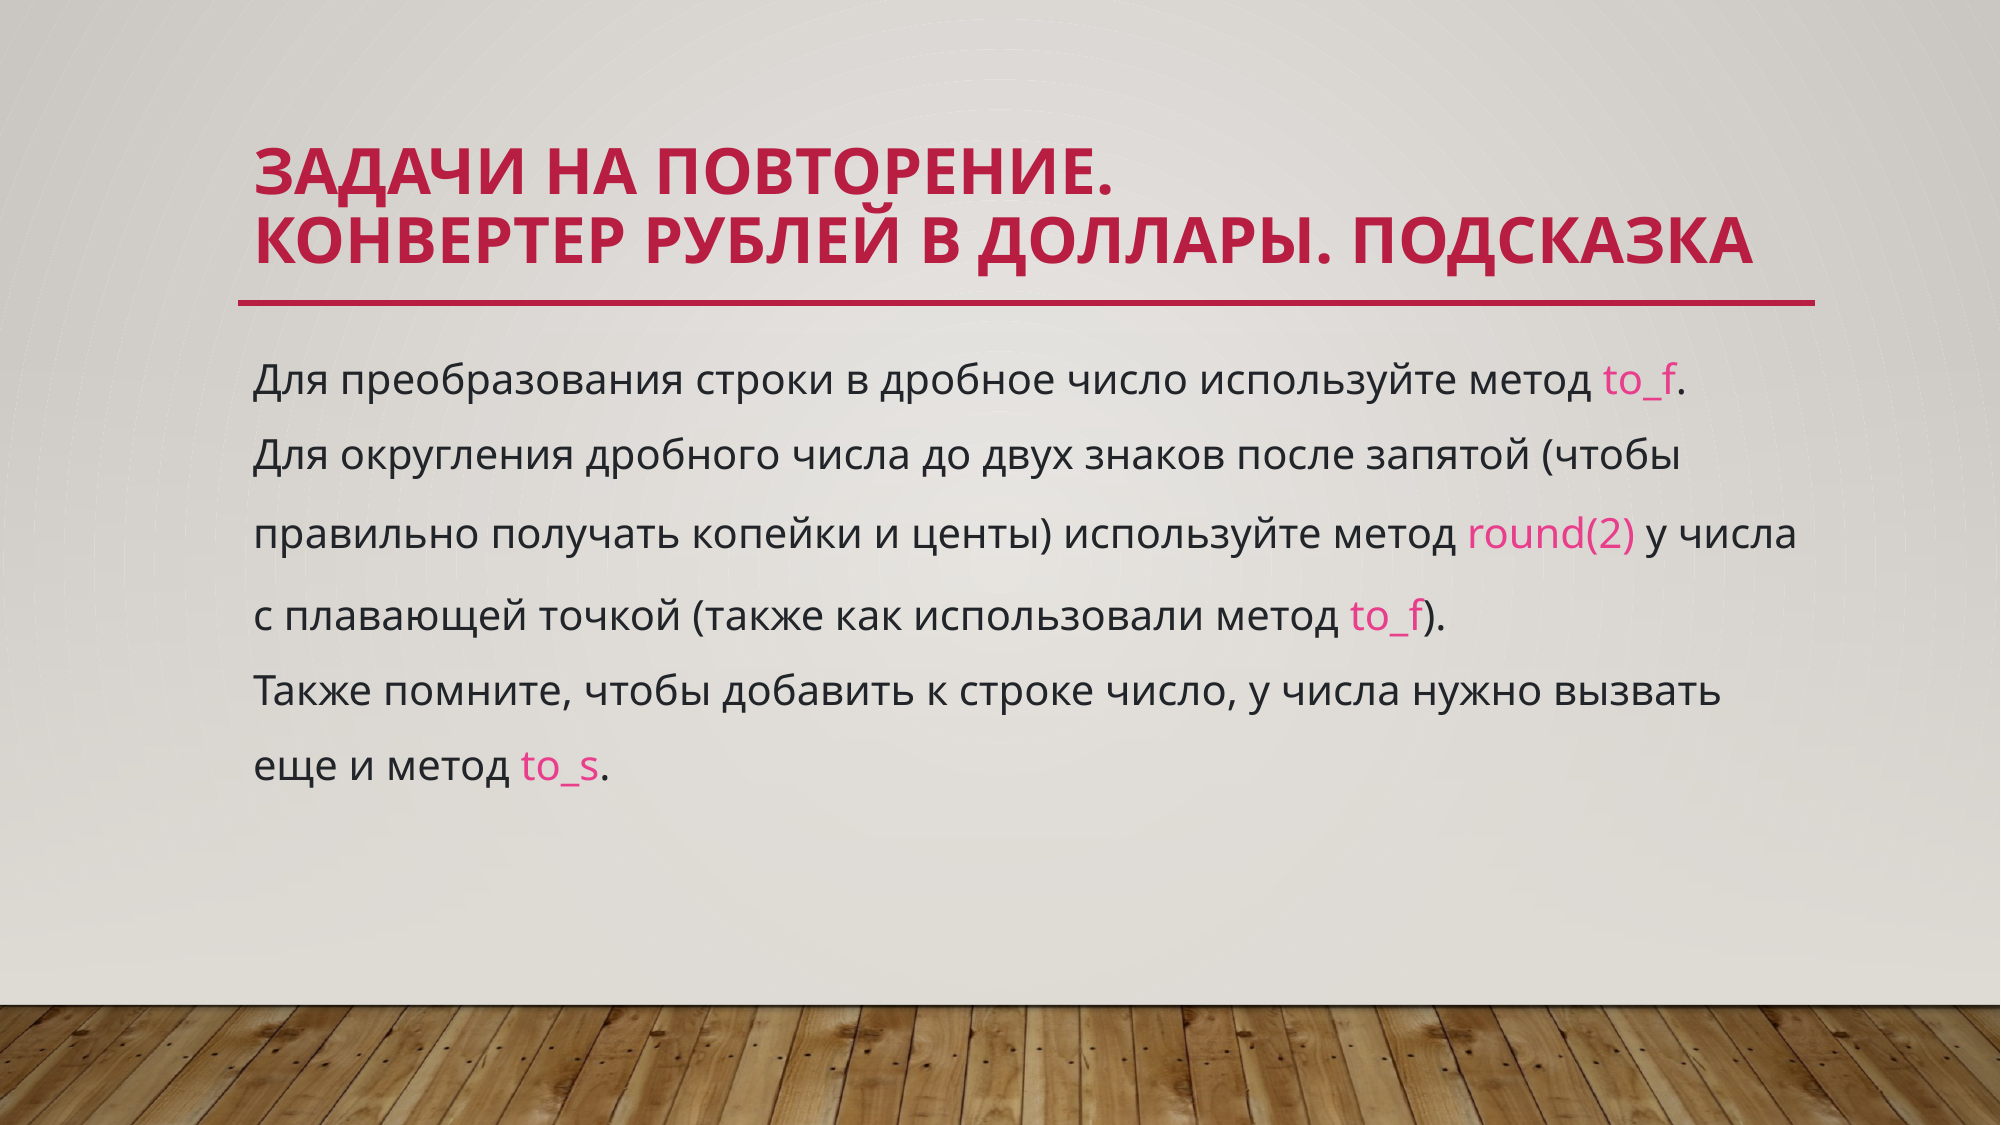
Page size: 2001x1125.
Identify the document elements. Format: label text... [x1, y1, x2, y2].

list Для преобразования строки в дробное число используйте метод to_f. Для округления дробного числа до двух знаков после запятой (чтобы правильно получать копейки и центы) используйте метод round(2) у числа с плавающей точкой (также как использовали метод to_f). Также помните, чтобы добавить к строке число, у числа нужно вызвать еще и метод to_s. [238, 320, 1814, 1028]
title Задачи на повторение. Конвертер рублей в доллары. подсказка [238, 131, 1814, 305]
picture [0, 1005, 2000, 1125]
